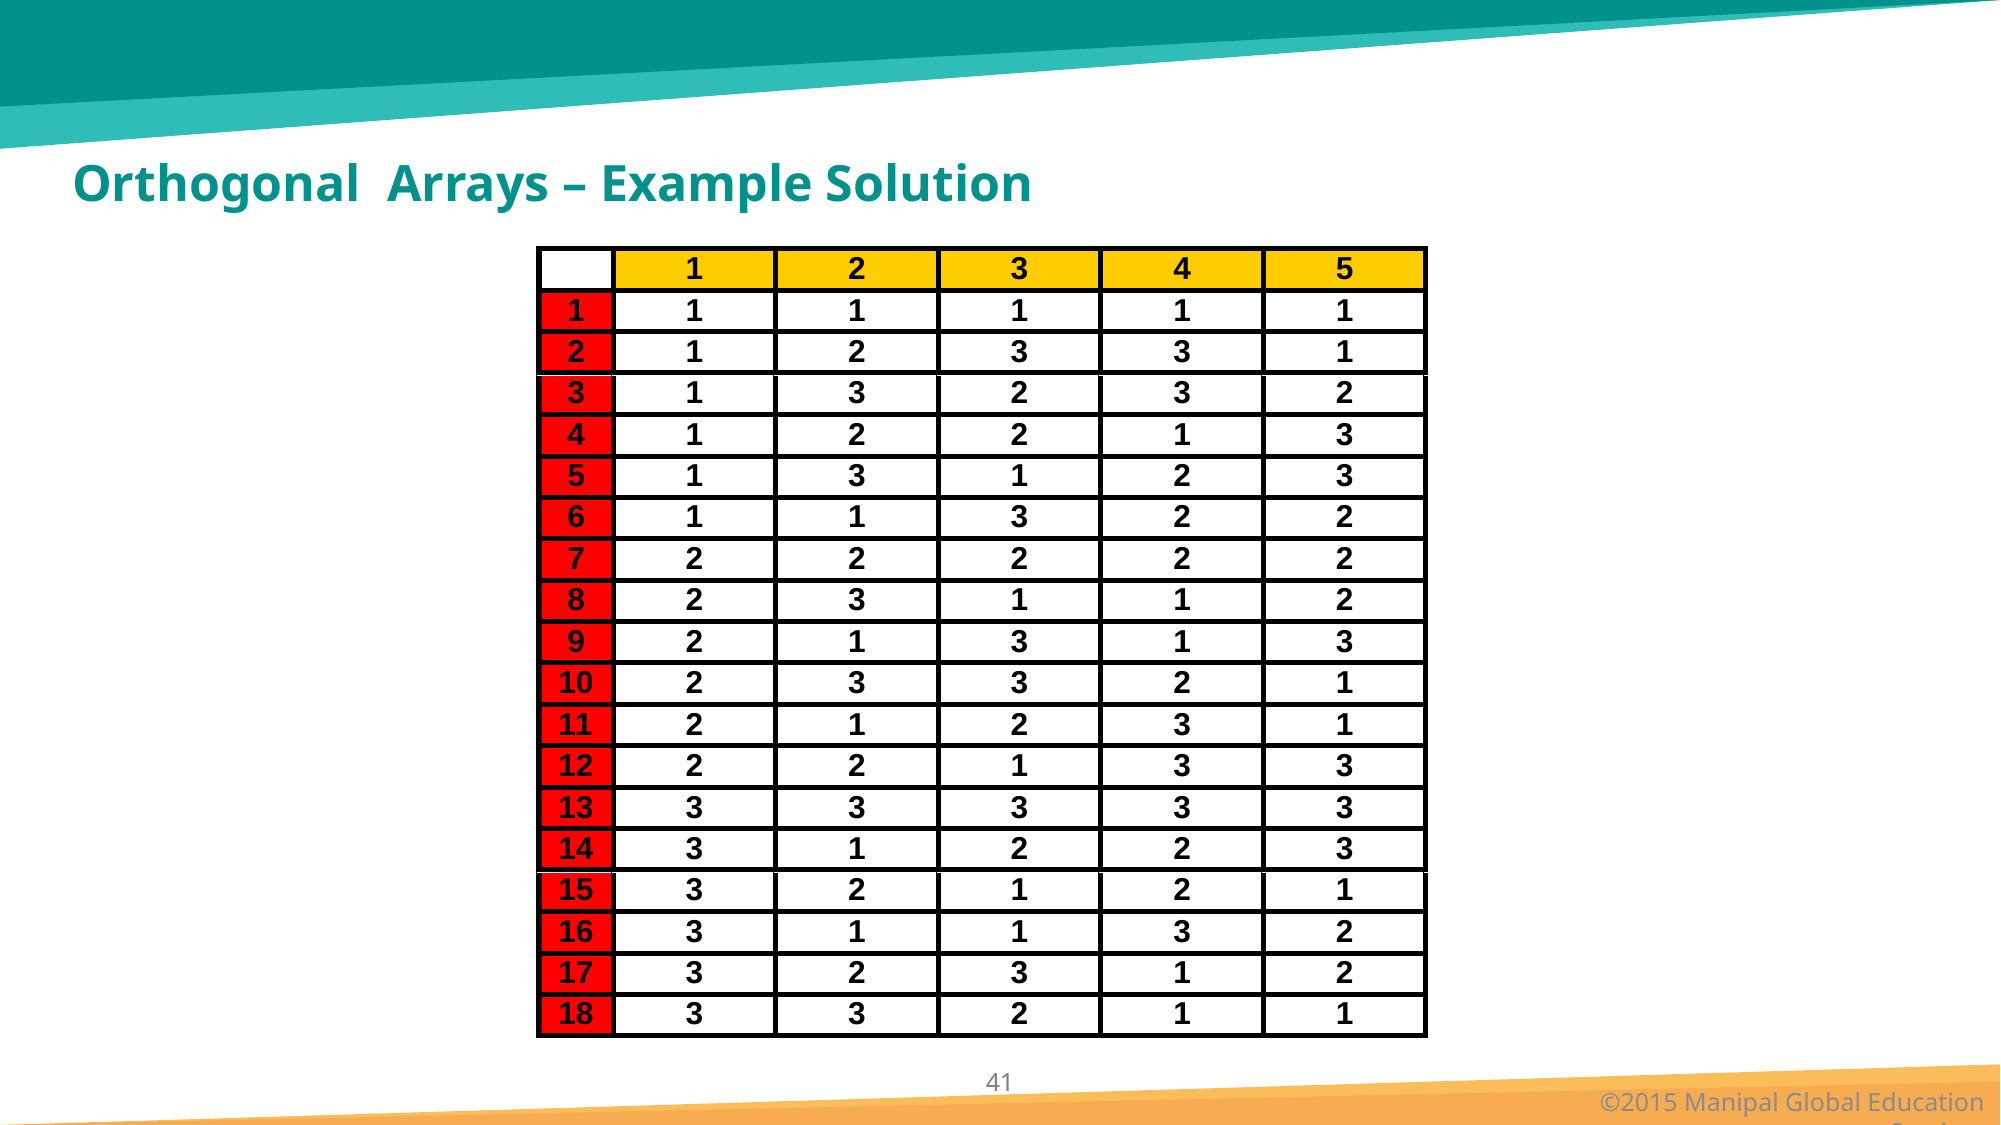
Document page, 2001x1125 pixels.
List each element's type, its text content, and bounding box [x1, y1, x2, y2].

title Orthogonal Arrays – Example Solution [57, 151, 1377, 212]
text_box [480, 246, 1485, 1065]
